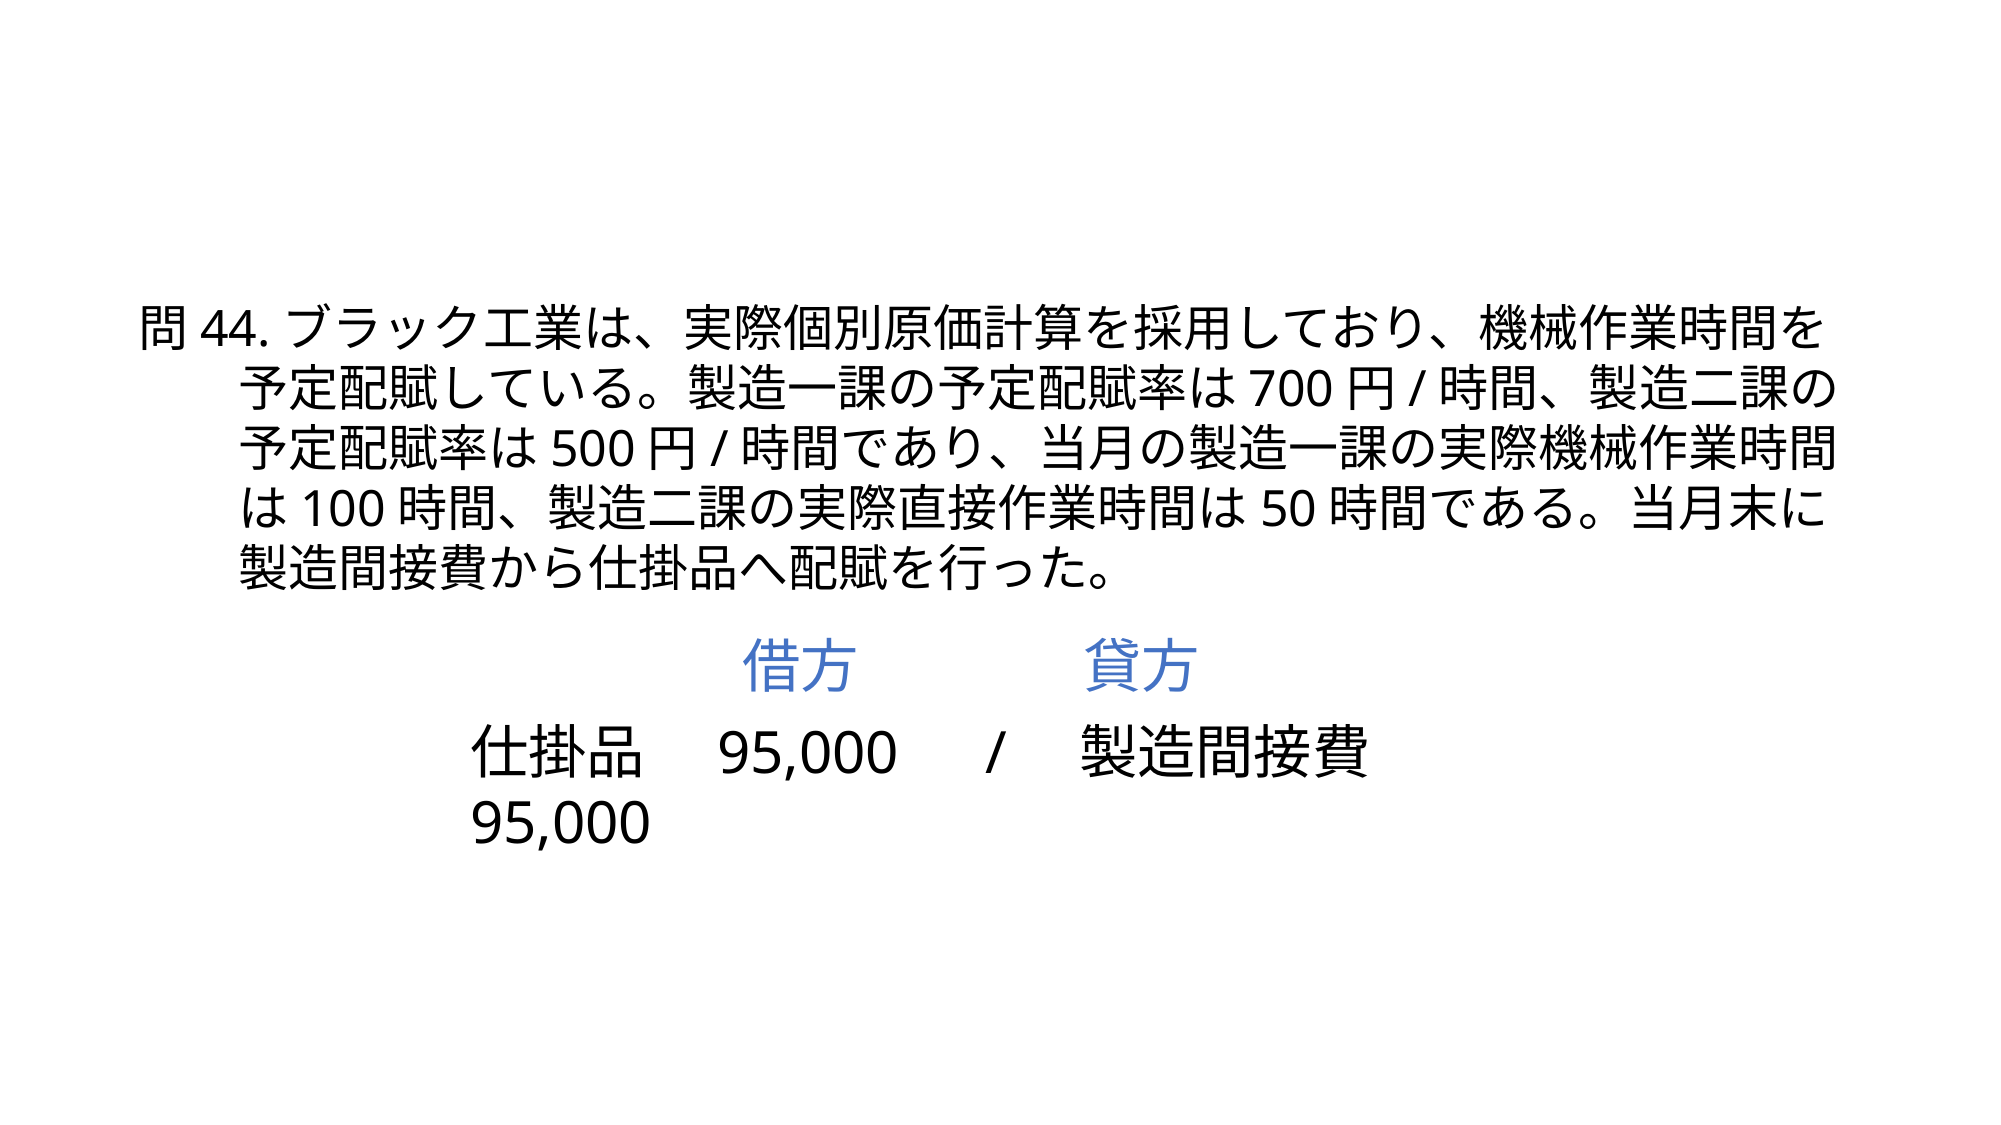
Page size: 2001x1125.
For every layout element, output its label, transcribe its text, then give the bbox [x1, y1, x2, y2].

text_box 借方 [727, 622, 901, 707]
text_box 問44.ブラック工業は、実際個別原価計算を採用しており、機械作業時間を 予定配賦している。製造一課の予定配賦率は700円/時間、製造二課の 予定配賦率は500円/時間であり、当月の製造一課の実際機械作業時間 は100時間、製造二課の実際直接作業時間は50時間である。当月末に 製造間接費から仕掛品へ配賦を行った。 [123, 288, 1869, 604]
text_box 仕掛品 95,000 / 製造間接費 95,000 [455, 707, 1622, 863]
text_box 貸方 [1068, 622, 1243, 707]
